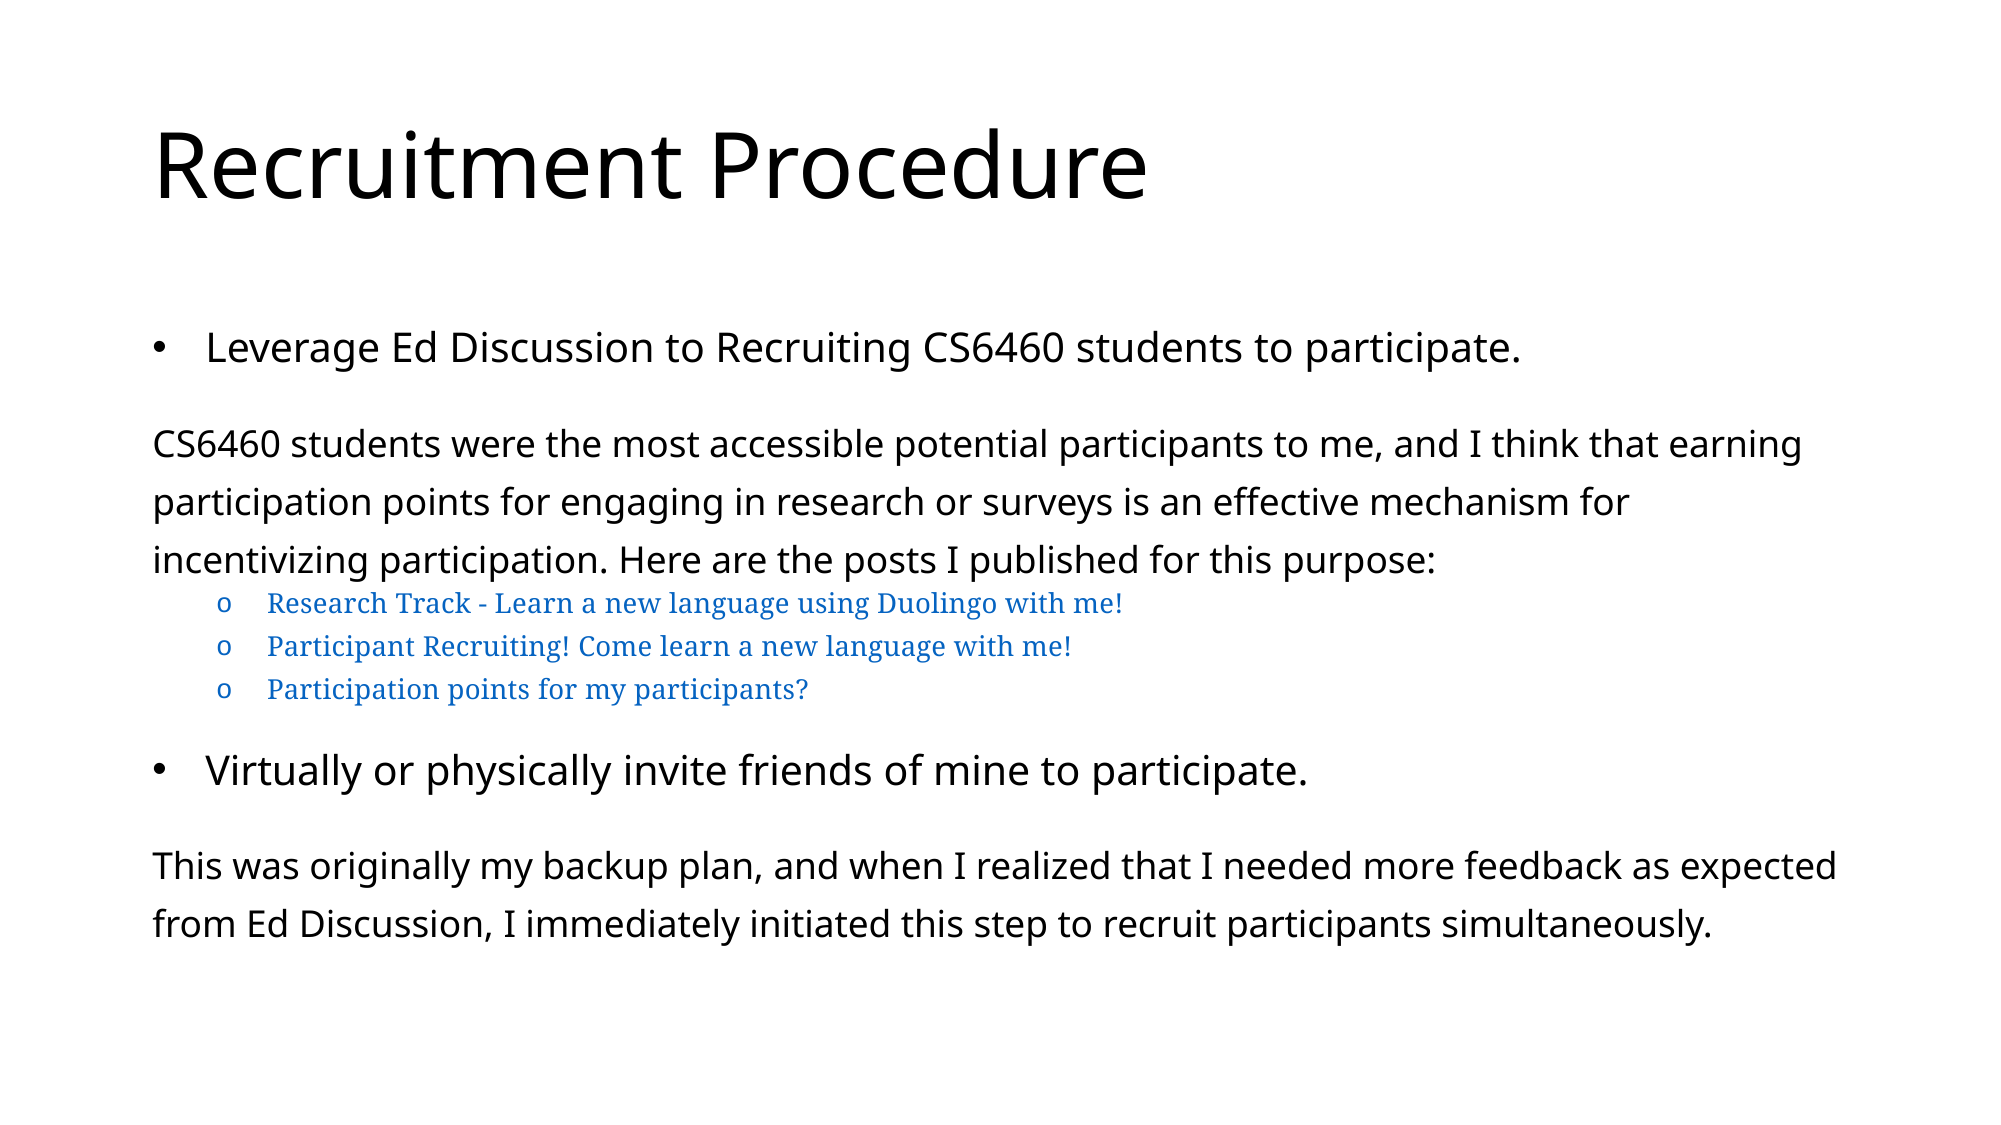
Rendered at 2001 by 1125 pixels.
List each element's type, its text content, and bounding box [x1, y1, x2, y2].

list Leverage Ed Discussion to Recruiting CS6460 students to participate. CS6460 students were the most accessible potential participants to me, and I think that earning participation points for engaging in research or surveys is an effective mechanism for incentivizing participation. Here are the posts I published for this purpose: Research Track - Learn a new language using Duolingo with me! Participant Recruiting! Come learn a new language with me! Participation points for my participants? Virtually or physically invite friends of mine to participate. This was originally my backup plan, and when I realized that I needed more feedback as expected from Ed Discussion, I immediately initiated this step to recruit participants simultaneously. [137, 299, 1863, 1014]
title Recruitment Procedure [137, 59, 1863, 278]
